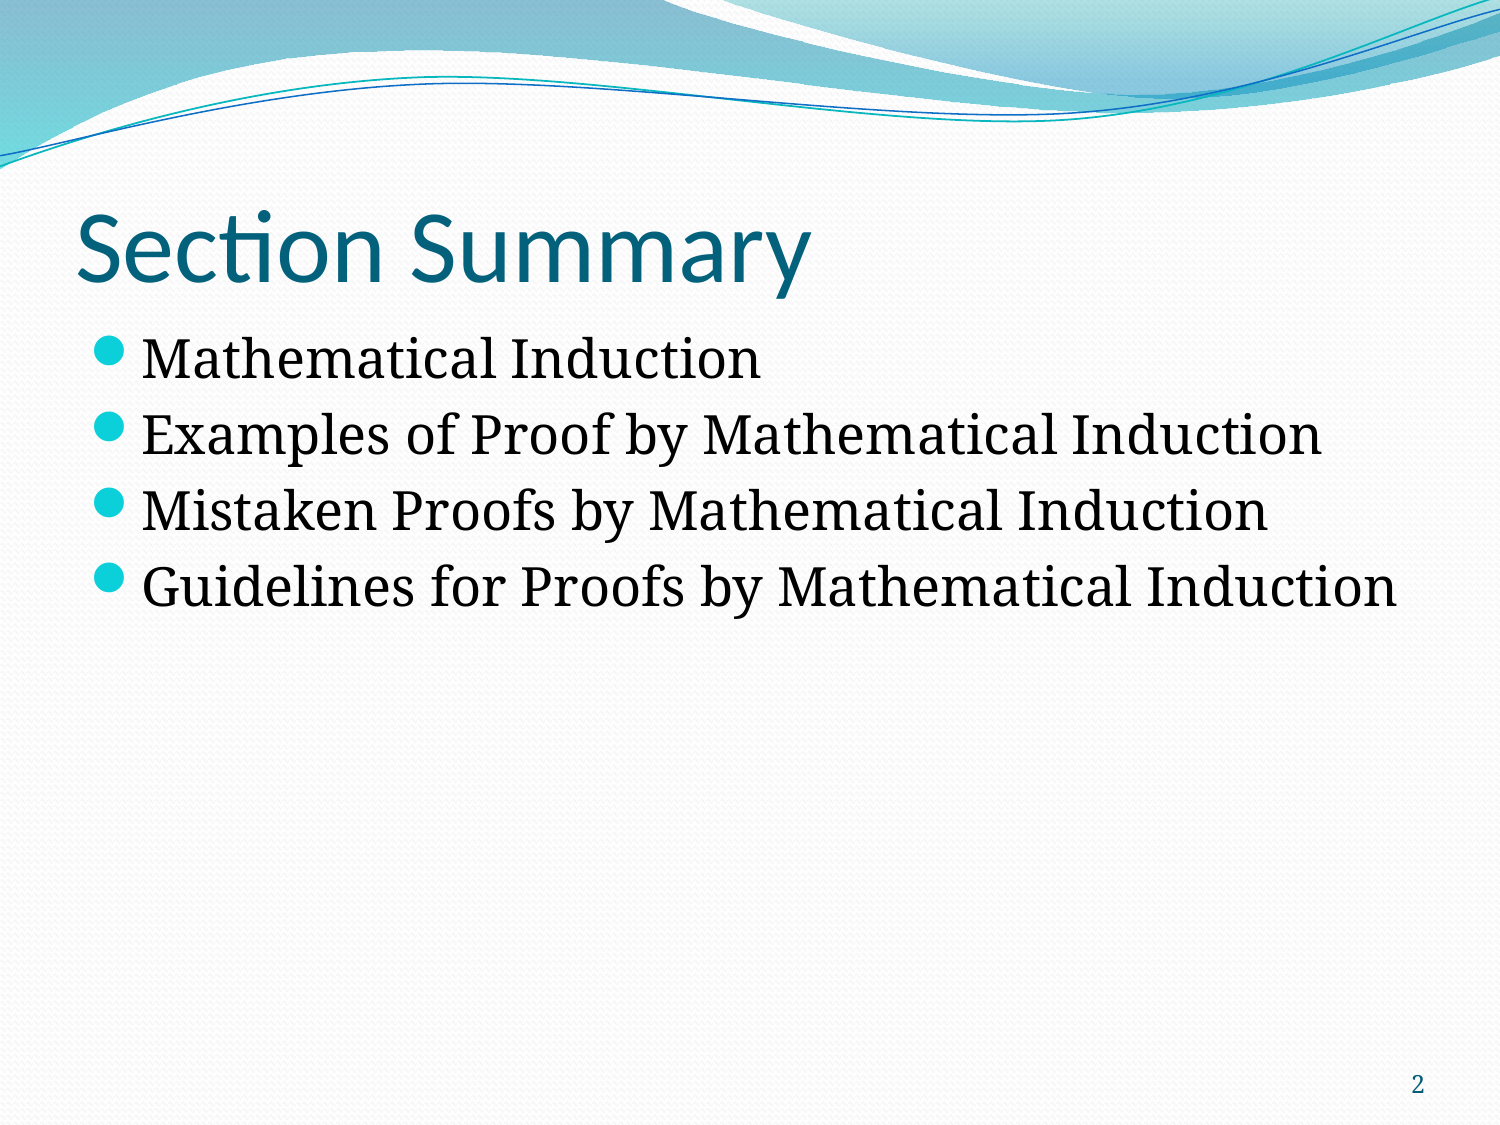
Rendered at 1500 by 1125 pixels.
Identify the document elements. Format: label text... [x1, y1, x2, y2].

title Section Summary [75, 115, 1425, 303]
list Mathematical Induction Examples of Proof by Mathematical Induction Mistaken Proofs by Mathematical Induction Guidelines for Proofs by Mathematical Induction [75, 317, 1425, 1038]
slide_number 2 [1299, 1042, 1425, 1103]
